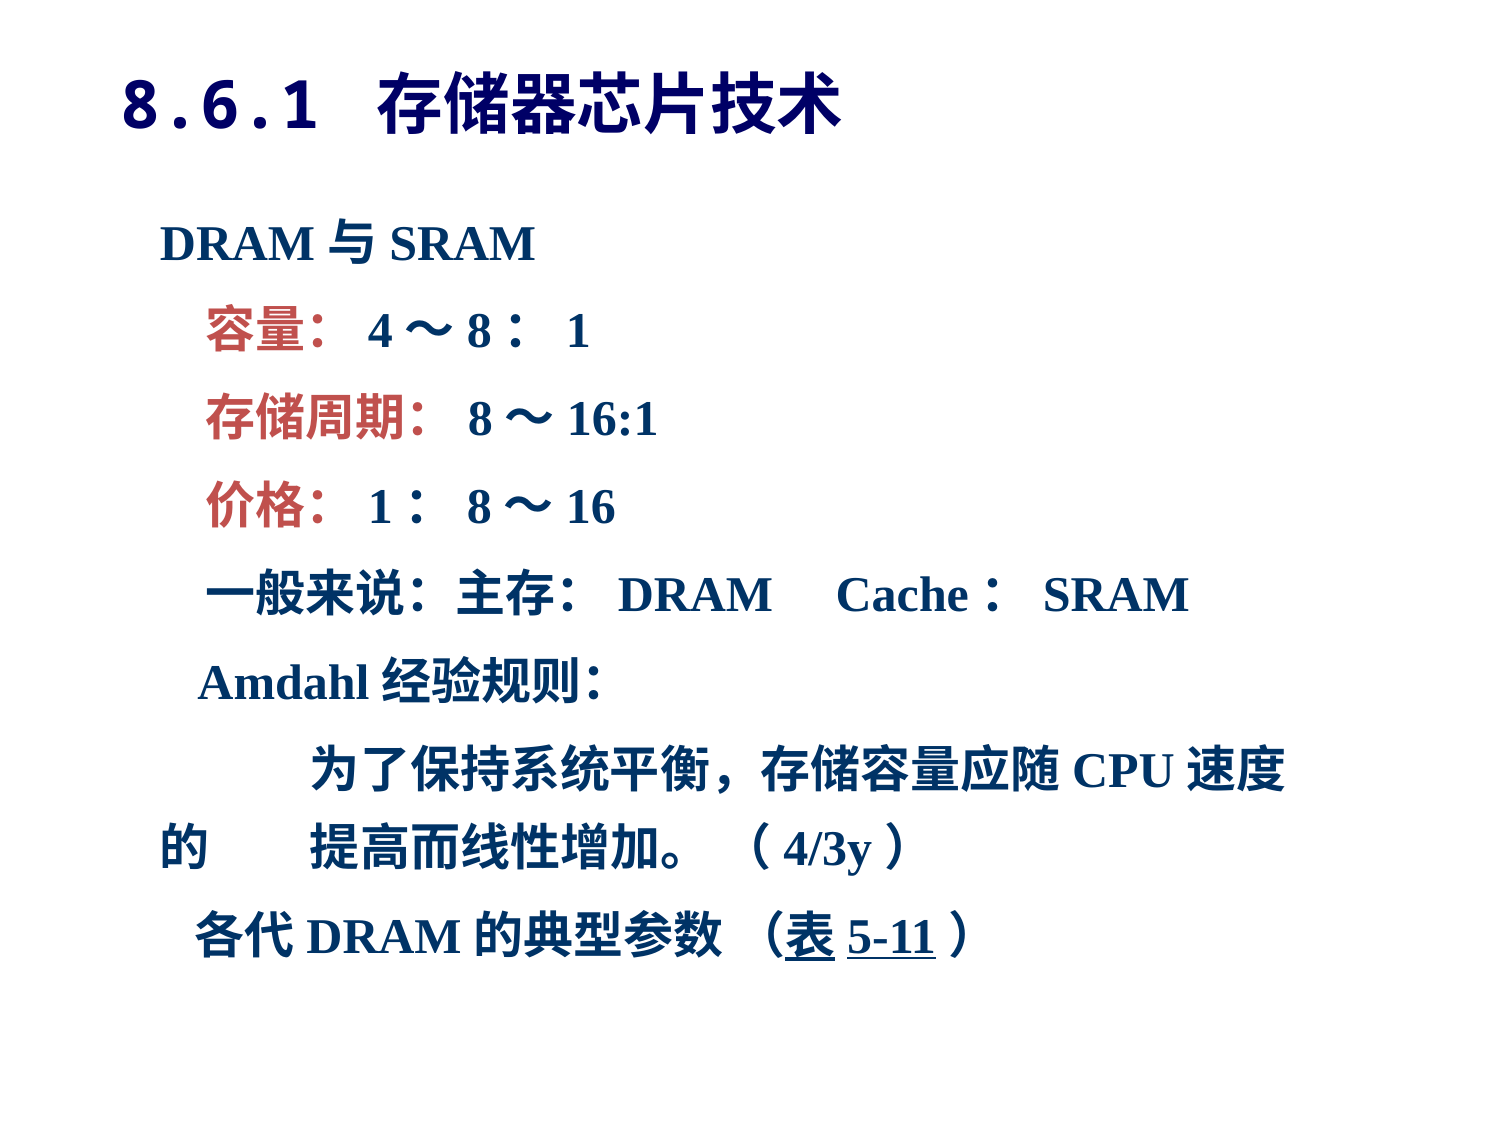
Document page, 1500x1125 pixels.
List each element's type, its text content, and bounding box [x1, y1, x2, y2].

text_box DRAM与SRAM 容量：4～8：1 存储周期：8～16:1 价格：1：8～16 一般来说：主存：DRAM Cache：SRAM Amdahl经验规则： 为了保持系统平衡，存储容量应随CPU速度的 提高而线性增加。 （4/3y） 各代DRAM的典型参数 （表5-11） [145, 184, 1341, 971]
text_box 8.6.1 存储器芯片技术 [106, 38, 1317, 149]
